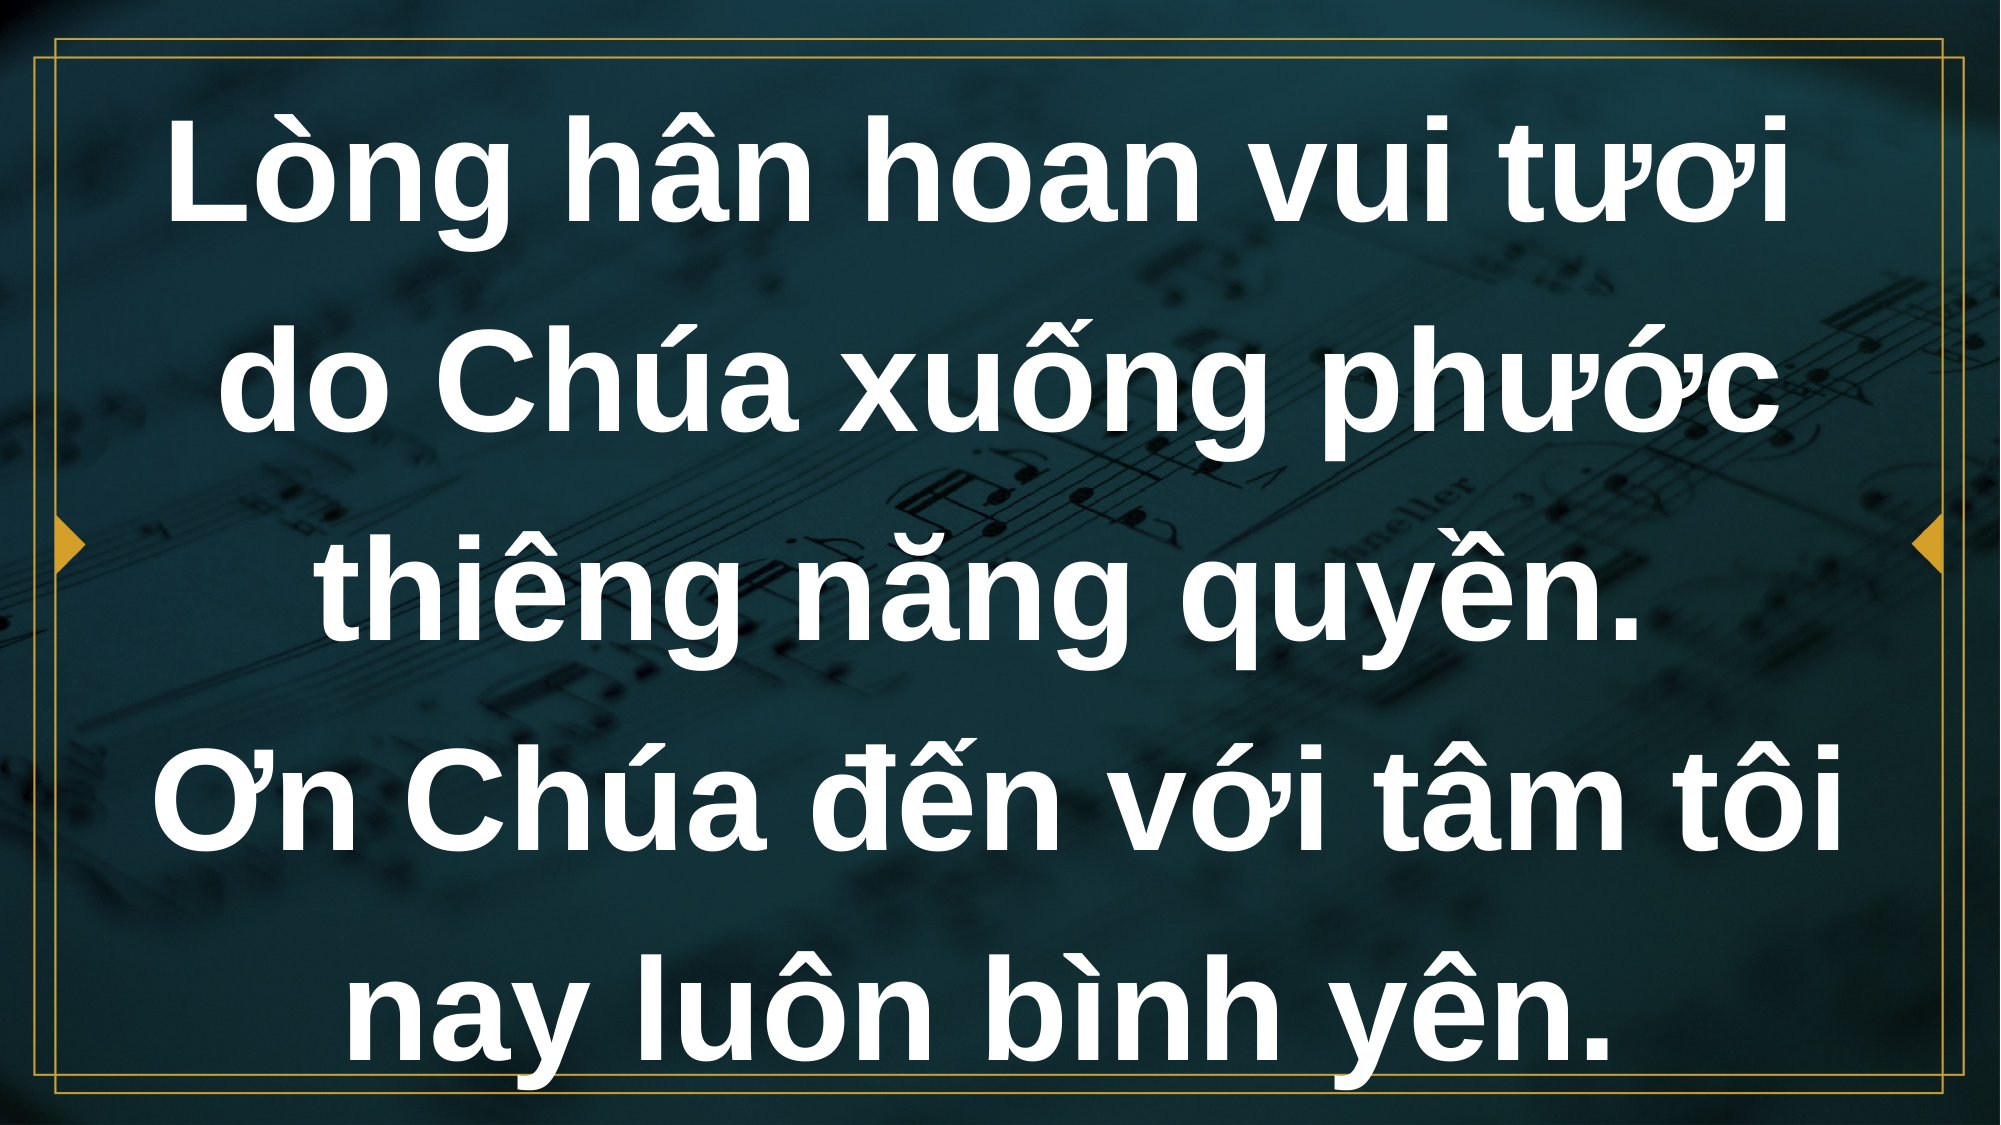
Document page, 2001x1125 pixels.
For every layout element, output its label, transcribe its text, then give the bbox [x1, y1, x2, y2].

title Lòng hân hoan vui tươi do Chúa xuống phước thiêng năng quyền. Ơn Chúa đến với tâm tôi nay luôn bình yên. [55, 53, 1945, 1077]
picture [0, 0, 2000, 1125]
